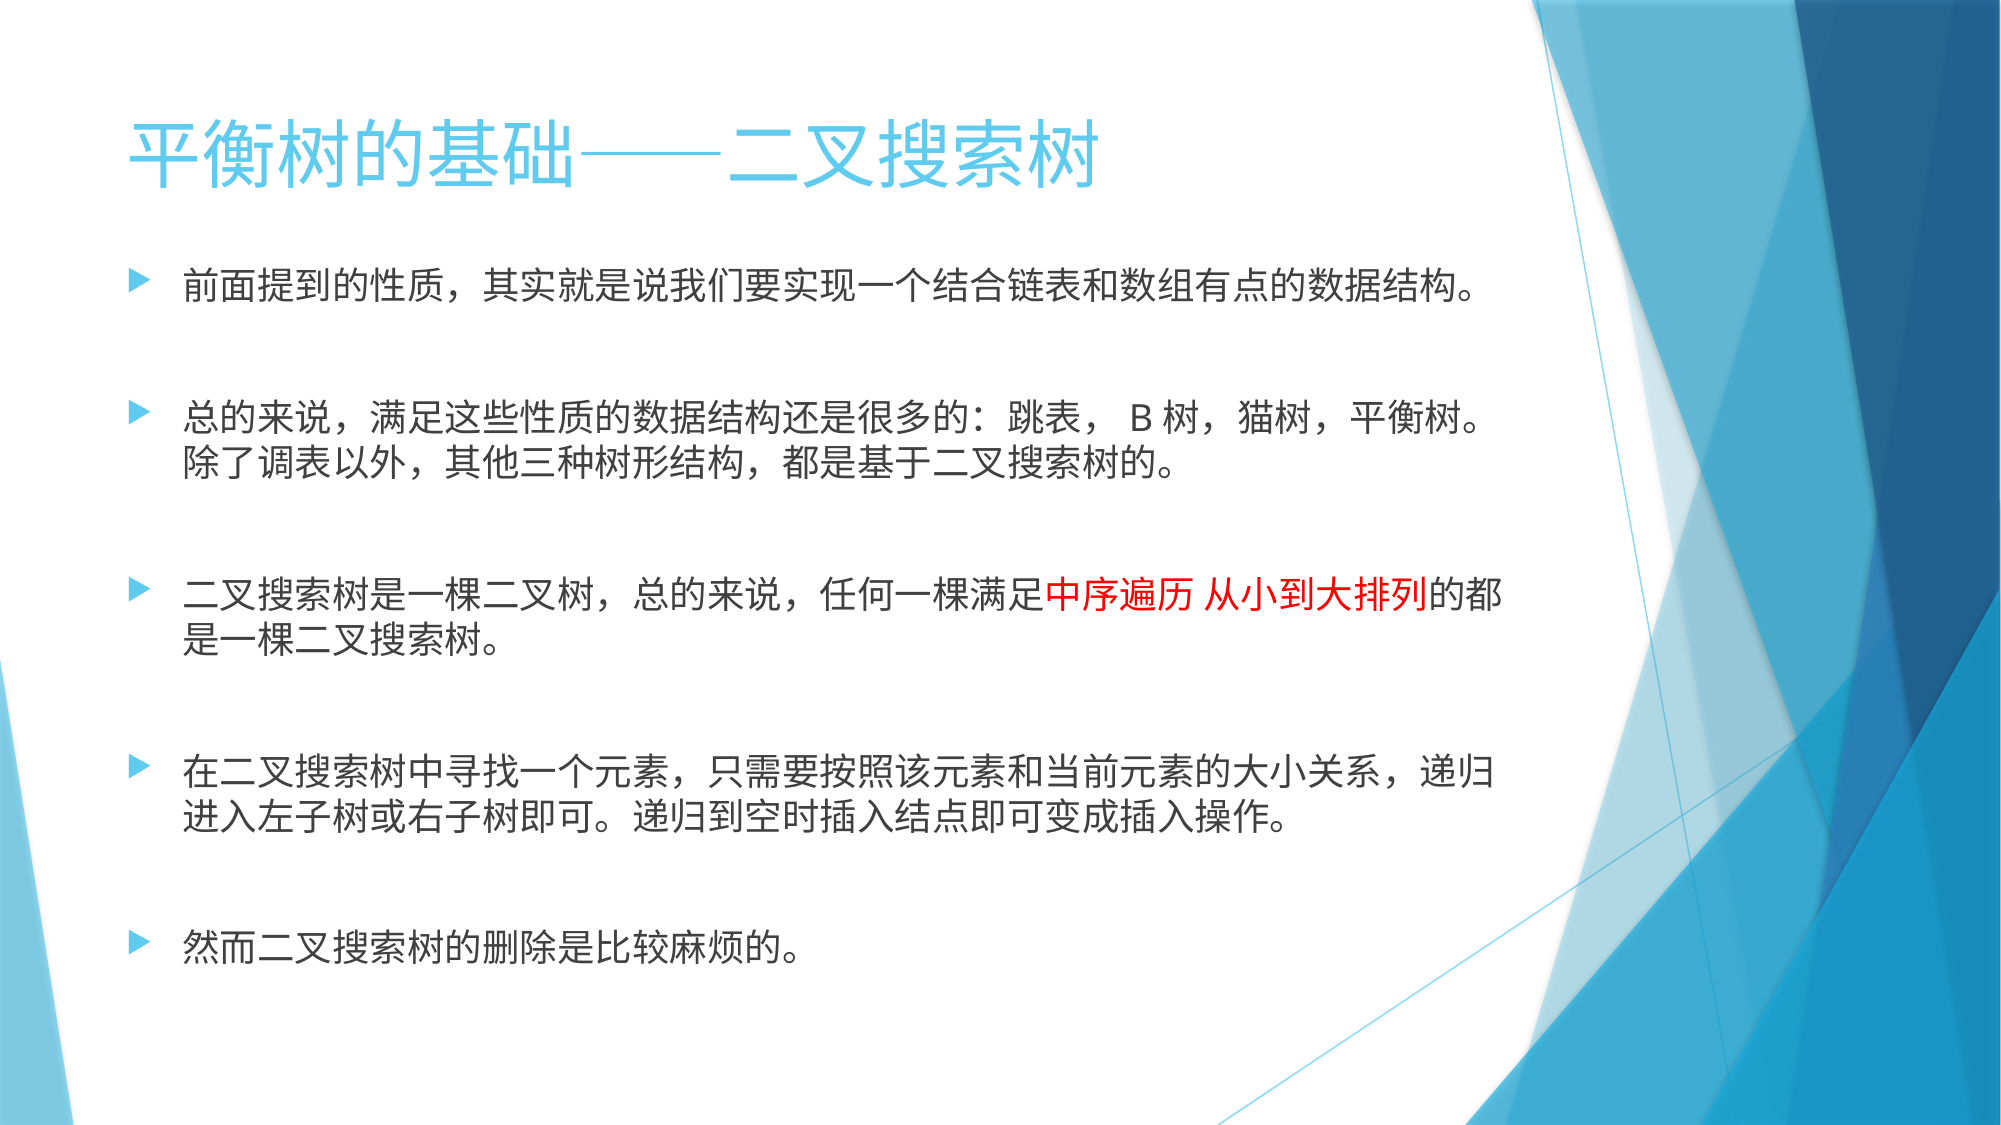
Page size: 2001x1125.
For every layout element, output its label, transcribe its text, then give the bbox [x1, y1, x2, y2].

list 前面提到的性质，其实就是说我们要实现一个结合链表和数组有点的数据结构。 总的来说，满足这些性质的数据结构还是很多的：跳表，B树，猫树，平衡树。除了调表以外，其他三种树形结构，都是基于二叉搜索树的。 二叉搜索树是一棵二叉树，总的来说，任何一棵满足中序遍历 从小到大排列的都是一棵二叉搜索树。 在二叉搜索树中寻找一个元素，只需要按照该元素和当前元素的大小关系，递归进入左子树或右子树即可。递归到空时插入结点即可变成插入操作。 然而二叉搜索树的删除是比较麻烦的。 [111, 254, 1522, 992]
title 平衡树的基础——二叉搜索树 [111, 99, 1522, 231]
